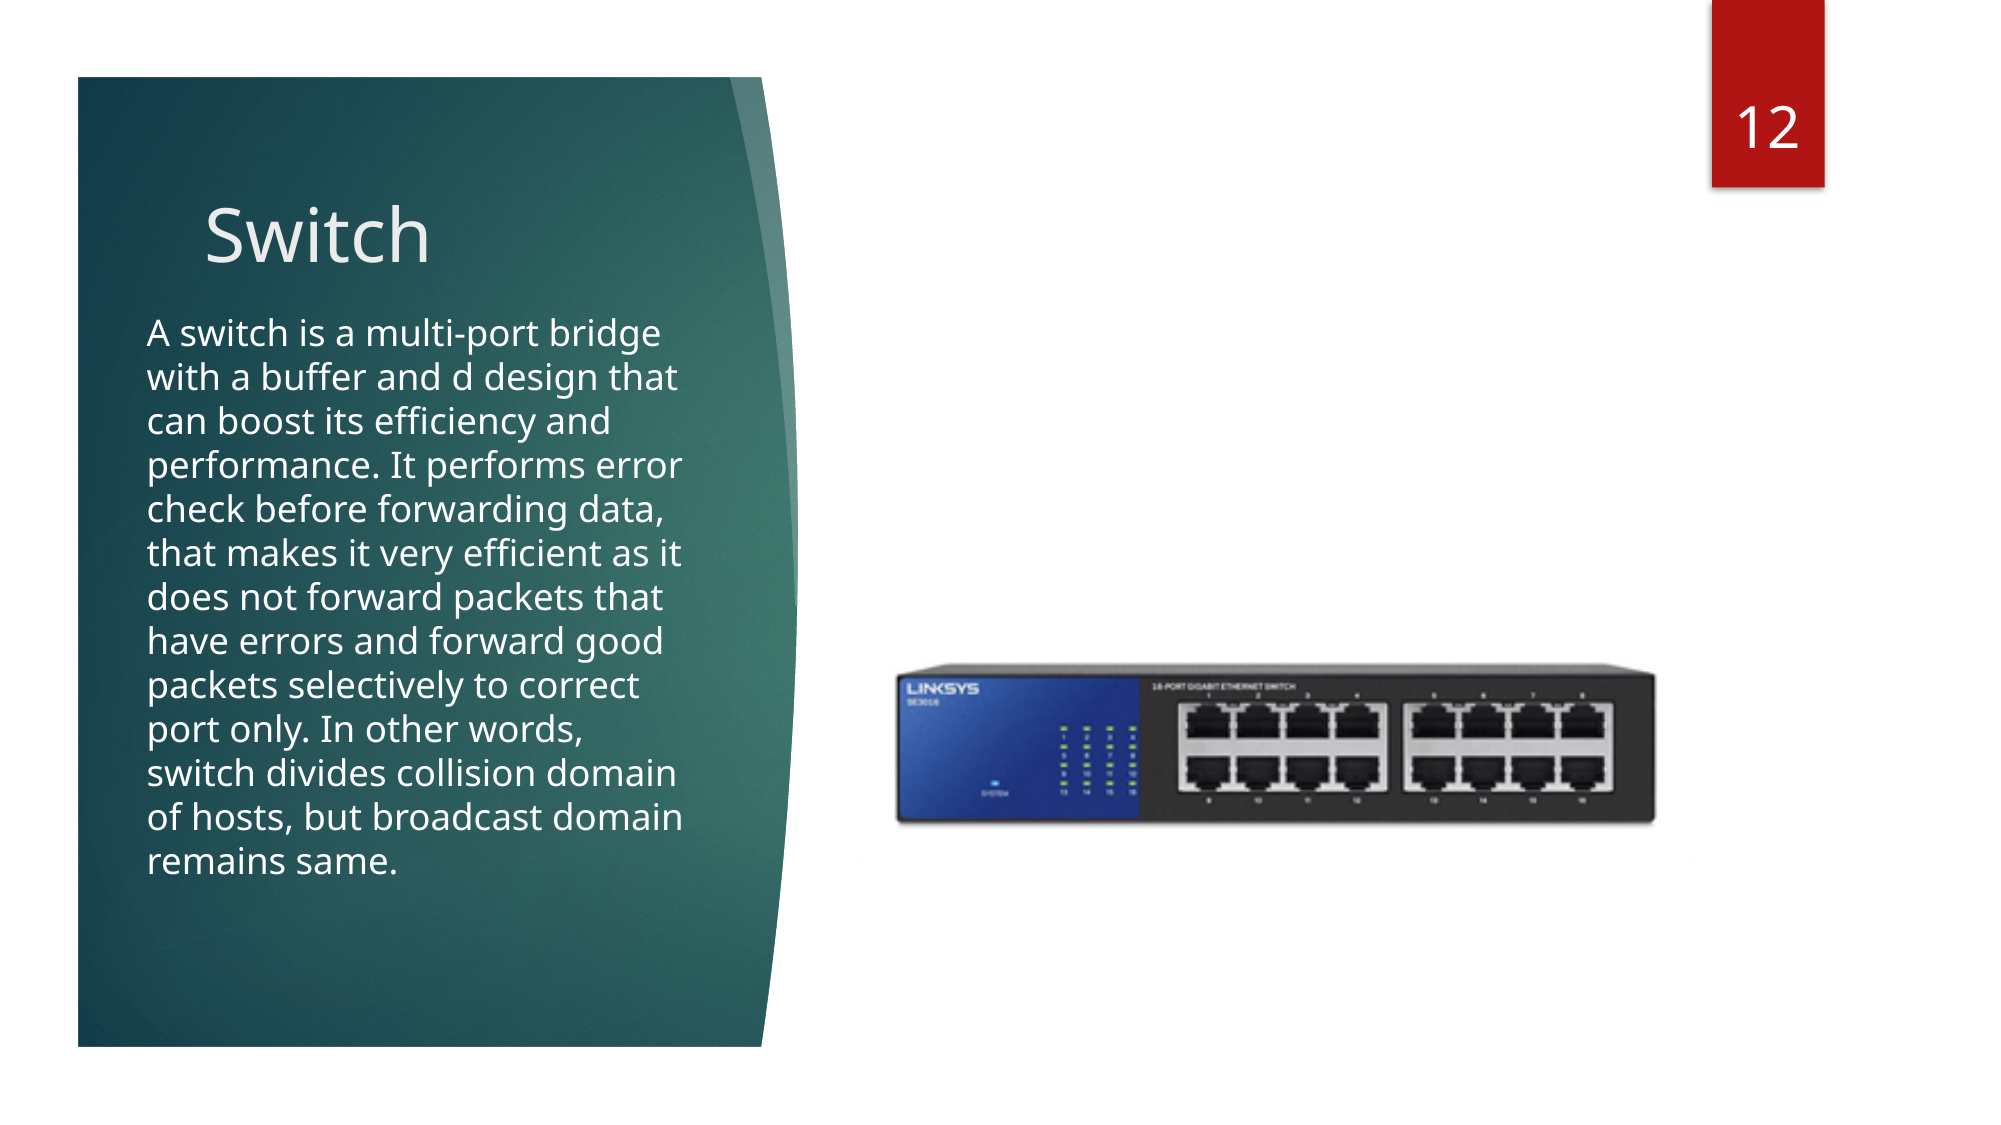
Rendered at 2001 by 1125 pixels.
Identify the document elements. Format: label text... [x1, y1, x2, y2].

title Switch [189, 189, 648, 285]
text_box 12 [1711, 83, 1825, 168]
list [855, 22, 1698, 865]
list A switch is a multi-port bridge with a buffer and d design that can boost its efficiency and performance. It performs error check before forwarding data, that makes it very efficient as it does not forward packets that have errors and forward good packets selectively to correct port only. In other words, switch divides collision domain of hosts, but broadcast domain remains same. [131, 301, 706, 924]
